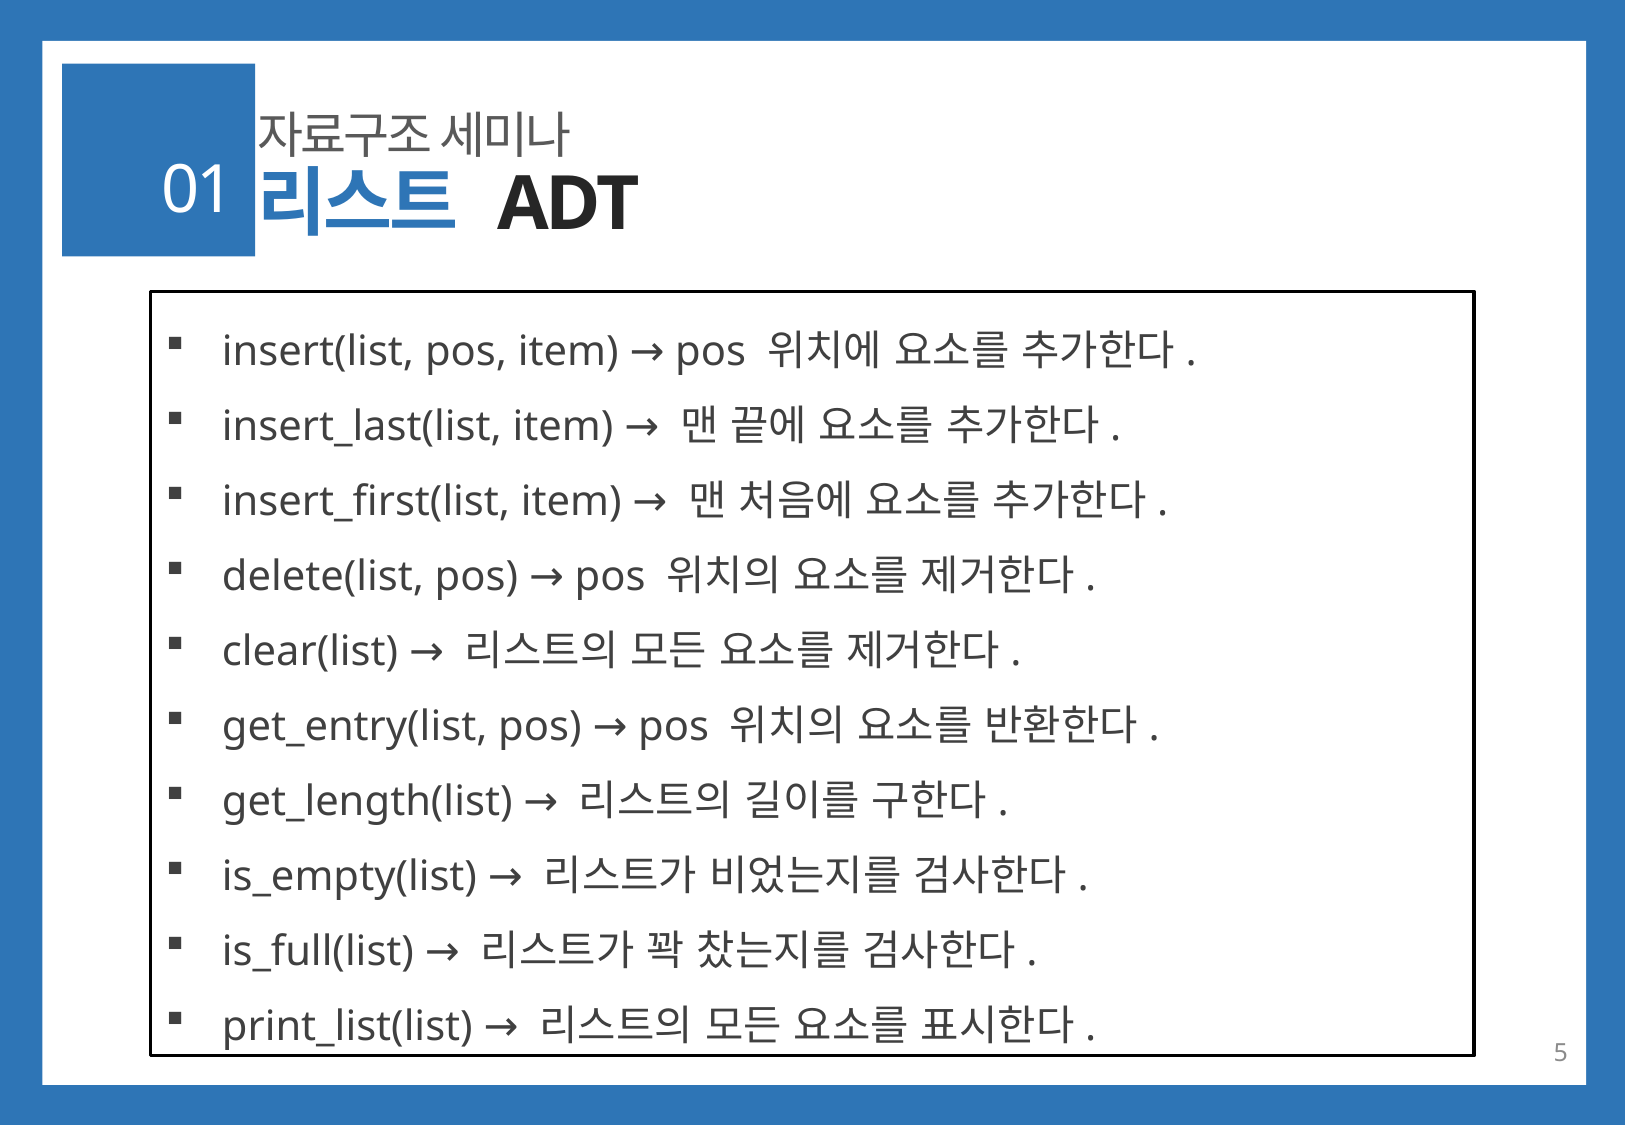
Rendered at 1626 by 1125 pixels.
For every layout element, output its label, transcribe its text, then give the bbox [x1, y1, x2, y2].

list 자료구조 세미나 [242, 113, 982, 161]
slide_number 5 [1217, 1023, 1583, 1084]
list 리스트 ADT [242, 160, 1200, 251]
list 01 [88, 151, 250, 229]
text_box insert(list, pos, item) → pos 위치에 요소를 추가한다. insert_last(list, item) → 맨 끝에 요소를 추가한다. insert_first(list, item) → 맨 처음에 요소를 추가한다. delete(list, pos) → pos 위치의 요소를 제거한다. clear(list) → 리스트의 모든 요소를 제거한다. get_entry(list, pos) → pos 위치의 요소를 반환한다. get_length(list) → 리스트의 길이를 구한다. is_empty(list) → 리스트가 비었는지를 검사한다. is_full(list) → 리스트가 꽉 찼는지를 검사한다. print_list(list) → 리스트의 모든 요소를 표시한다. [150, 291, 1475, 1056]
